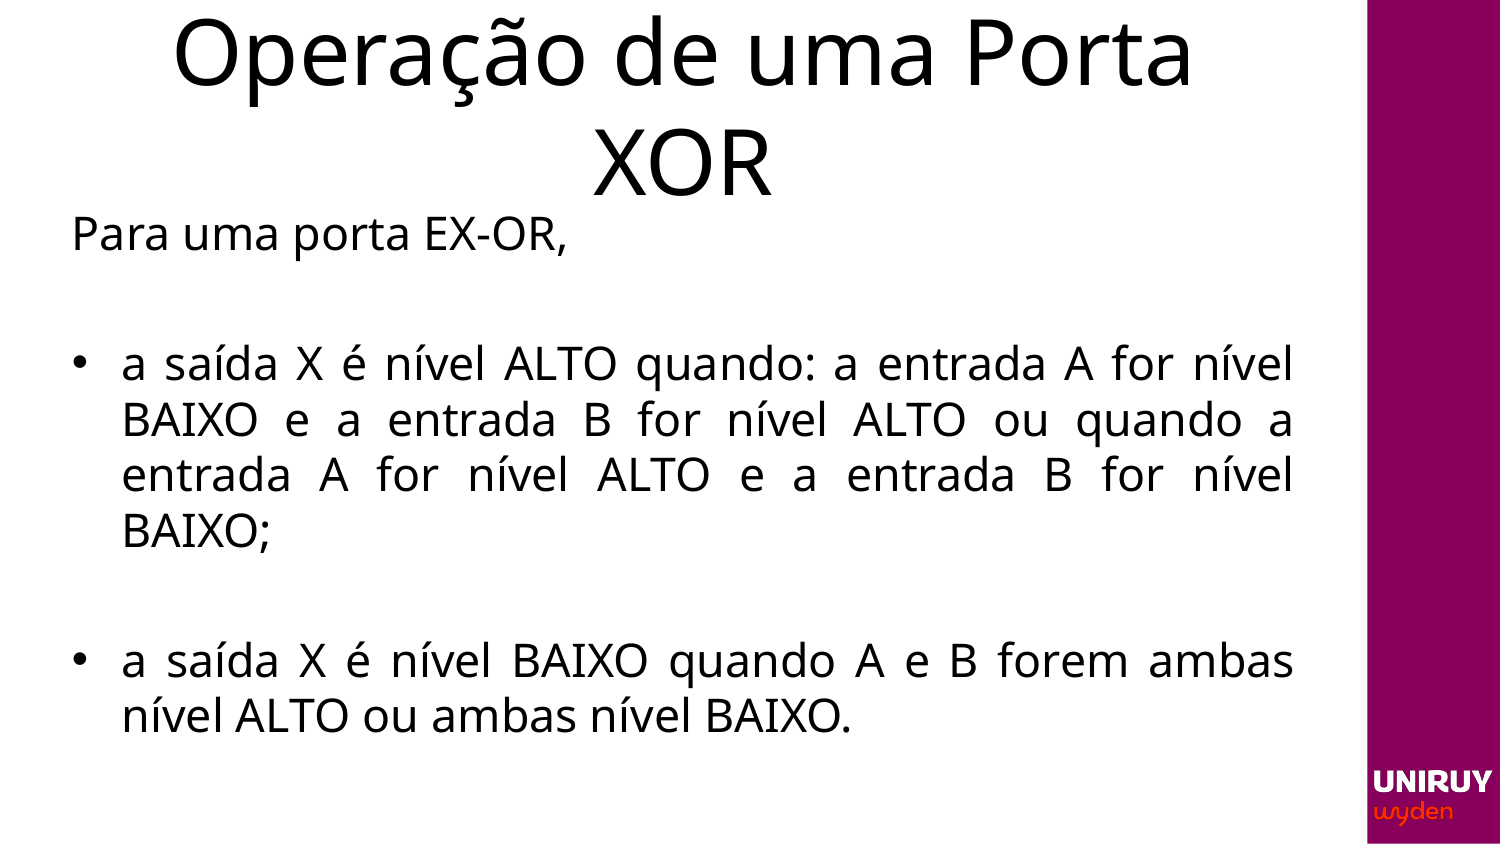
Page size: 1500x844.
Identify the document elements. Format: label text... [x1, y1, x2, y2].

picture [1374, 770, 1493, 827]
title Operação de uma Porta XOR [63, 33, 1304, 175]
list Para uma porta EX-OR, a saída X é nível ALTO quando: a entrada A for nível BAIXO e a entrada B for nível ALTO ou quando a entrada A for nível ALTO e a entrada B for nível BAIXO; a saída X é nível BAIXO quando A e B forem ambas nível ALTO ou ambas nível BAIXO. [63, 196, 1304, 755]
